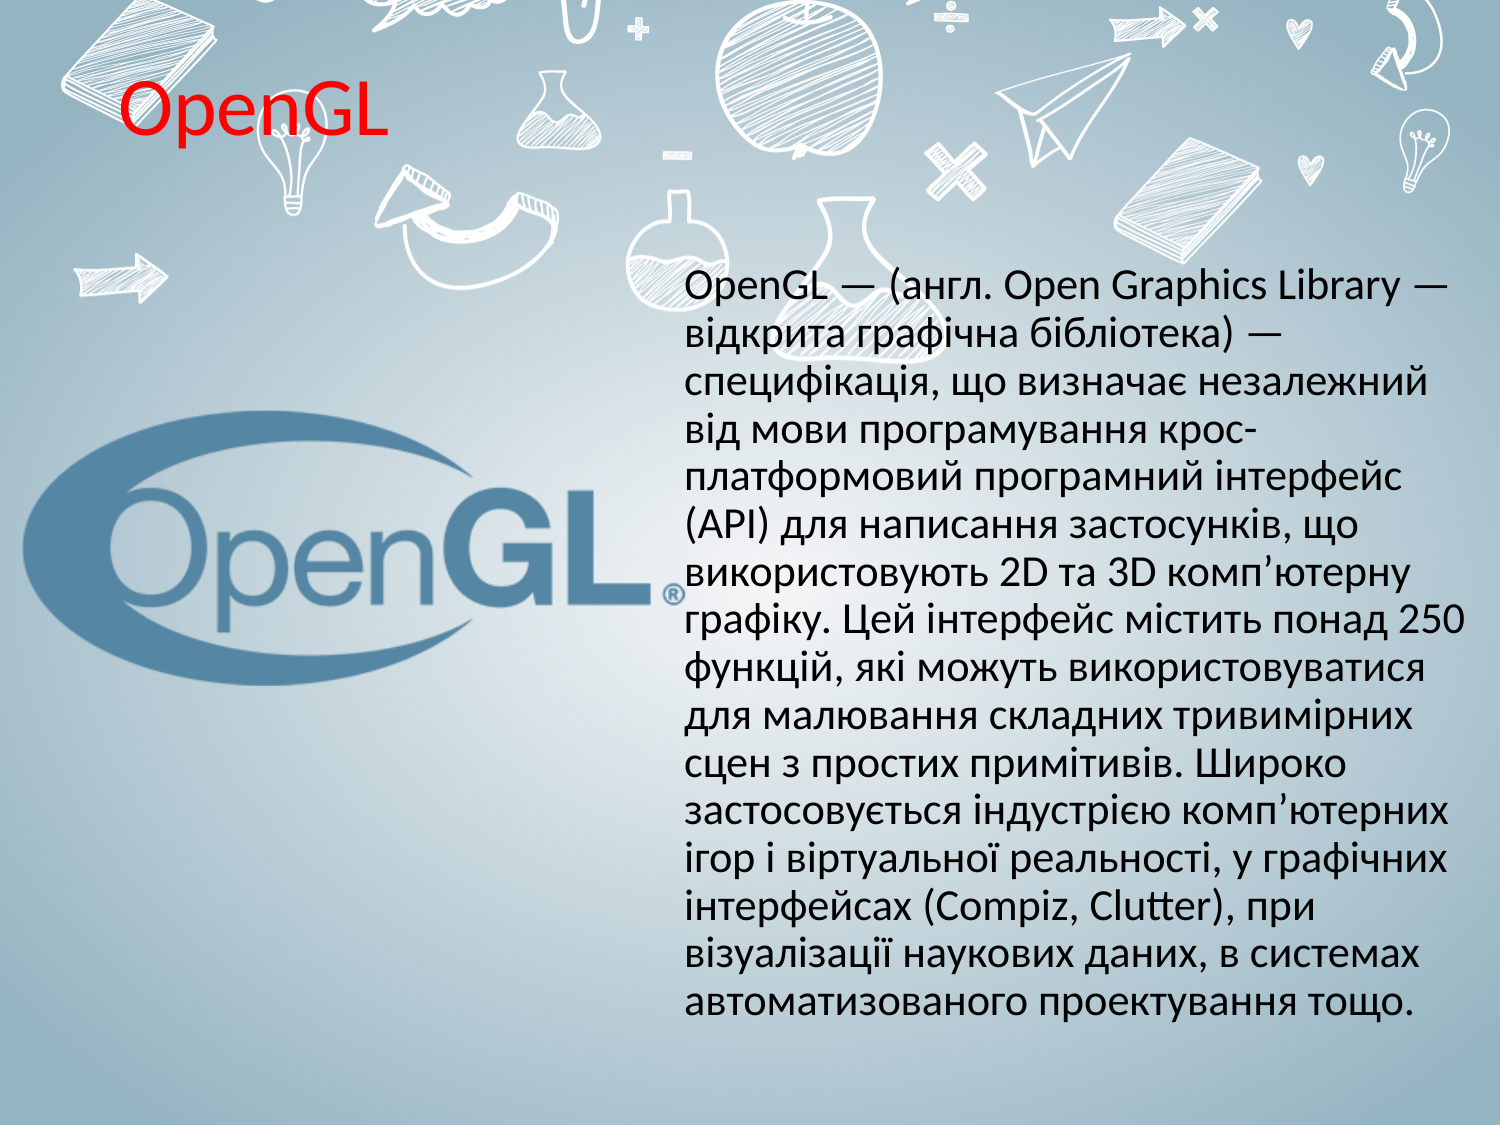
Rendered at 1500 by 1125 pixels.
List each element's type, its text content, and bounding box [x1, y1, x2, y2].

title ОpenGL [103, 26, 1397, 191]
list OpenGL — (англ. Open Graphics Library — відкрита графічна бібліотека) — специфікація, що визначає незалежний від мови програмування крос-платформовий програмний інтерфейс (API) для написання застосунків, що використовують 2D та 3D комп’ютерну графіку. Цей інтерфейс містить понад 250 функцій, які можуть використовуватися для малювання складних тривимірних сцен з простих примітивів. Широко застосовується індустрією комп’ютерних ігор і віртуальної реальності, у графічних інтерфейсах (Compiz, Clutter), при візуалізації наукових даних, в системах автоматизованого проектування тощо. [669, 254, 1486, 1057]
picture [0, 0, 1500, 1125]
